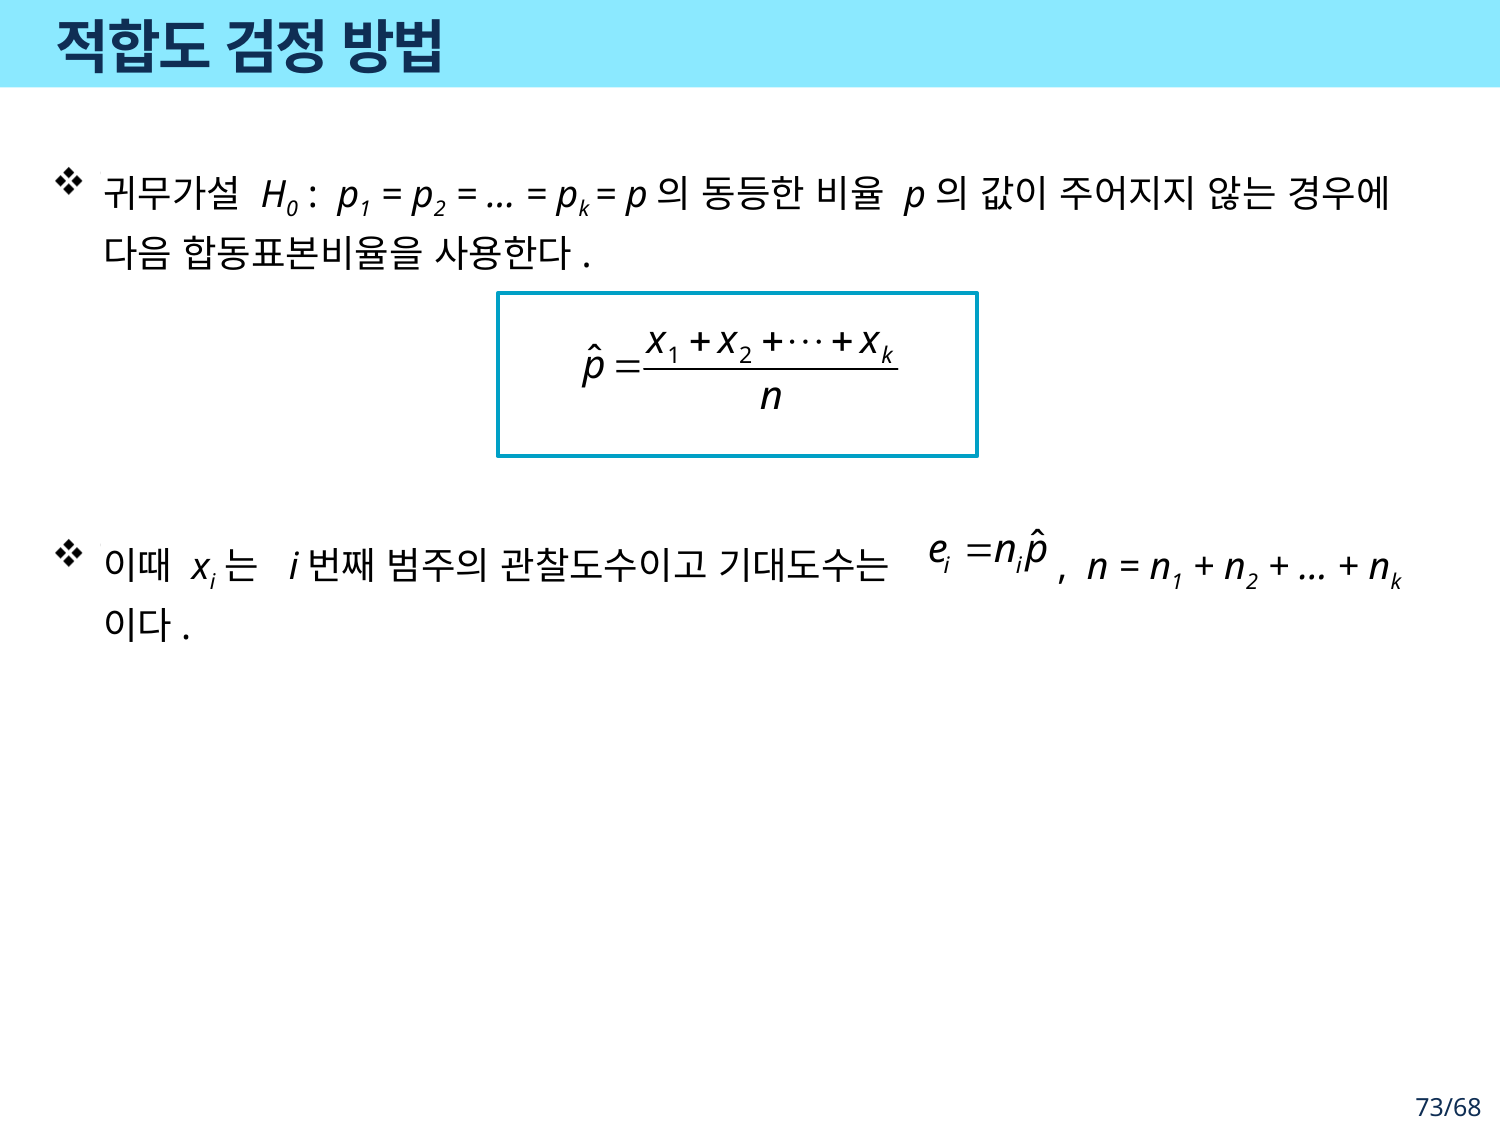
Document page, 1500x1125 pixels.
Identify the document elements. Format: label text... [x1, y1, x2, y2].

picture [30, 519, 101, 578]
text_box [496, 291, 979, 458]
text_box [575, 315, 906, 419]
title 적합도 검정 방법 [40, 5, 1488, 84]
text_box 귀무가설 H0 : p1 = p2 = … = pk = p의 동등한 비율 p의 값이 주어지지 않는 경우에 다음 합동표본비율을 사용한다. [88, 152, 1437, 283]
picture [30, 148, 101, 207]
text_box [88, 523, 1437, 646]
